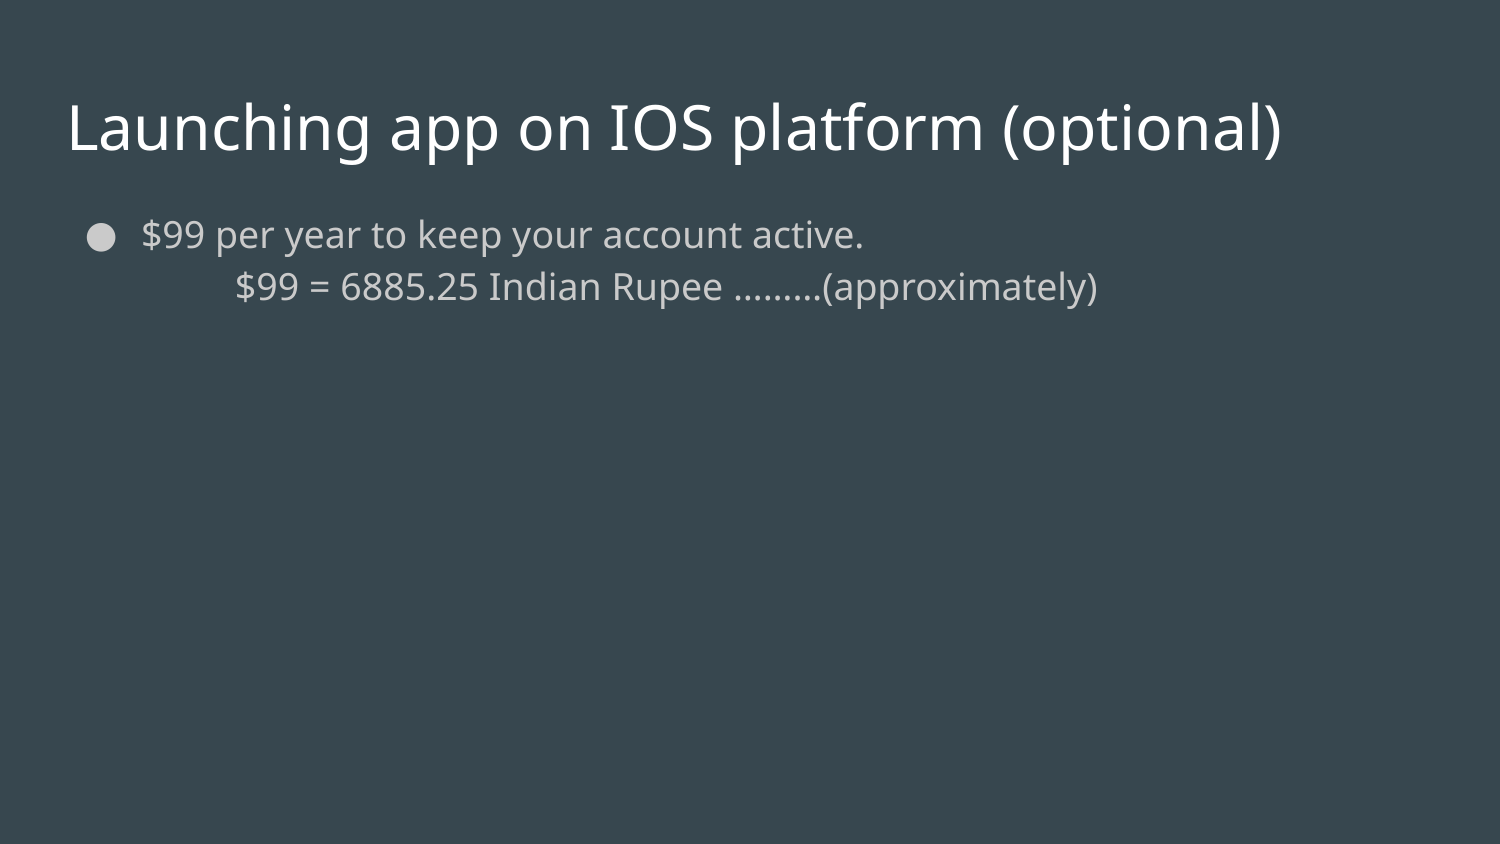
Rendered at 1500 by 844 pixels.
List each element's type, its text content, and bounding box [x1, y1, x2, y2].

list $99 per year to keep your account active. $99 = 6885.25 Indian Rupee ………(approximately) [51, 189, 1449, 750]
title Launching app on IOS platform (optional) [51, 72, 1449, 167]
